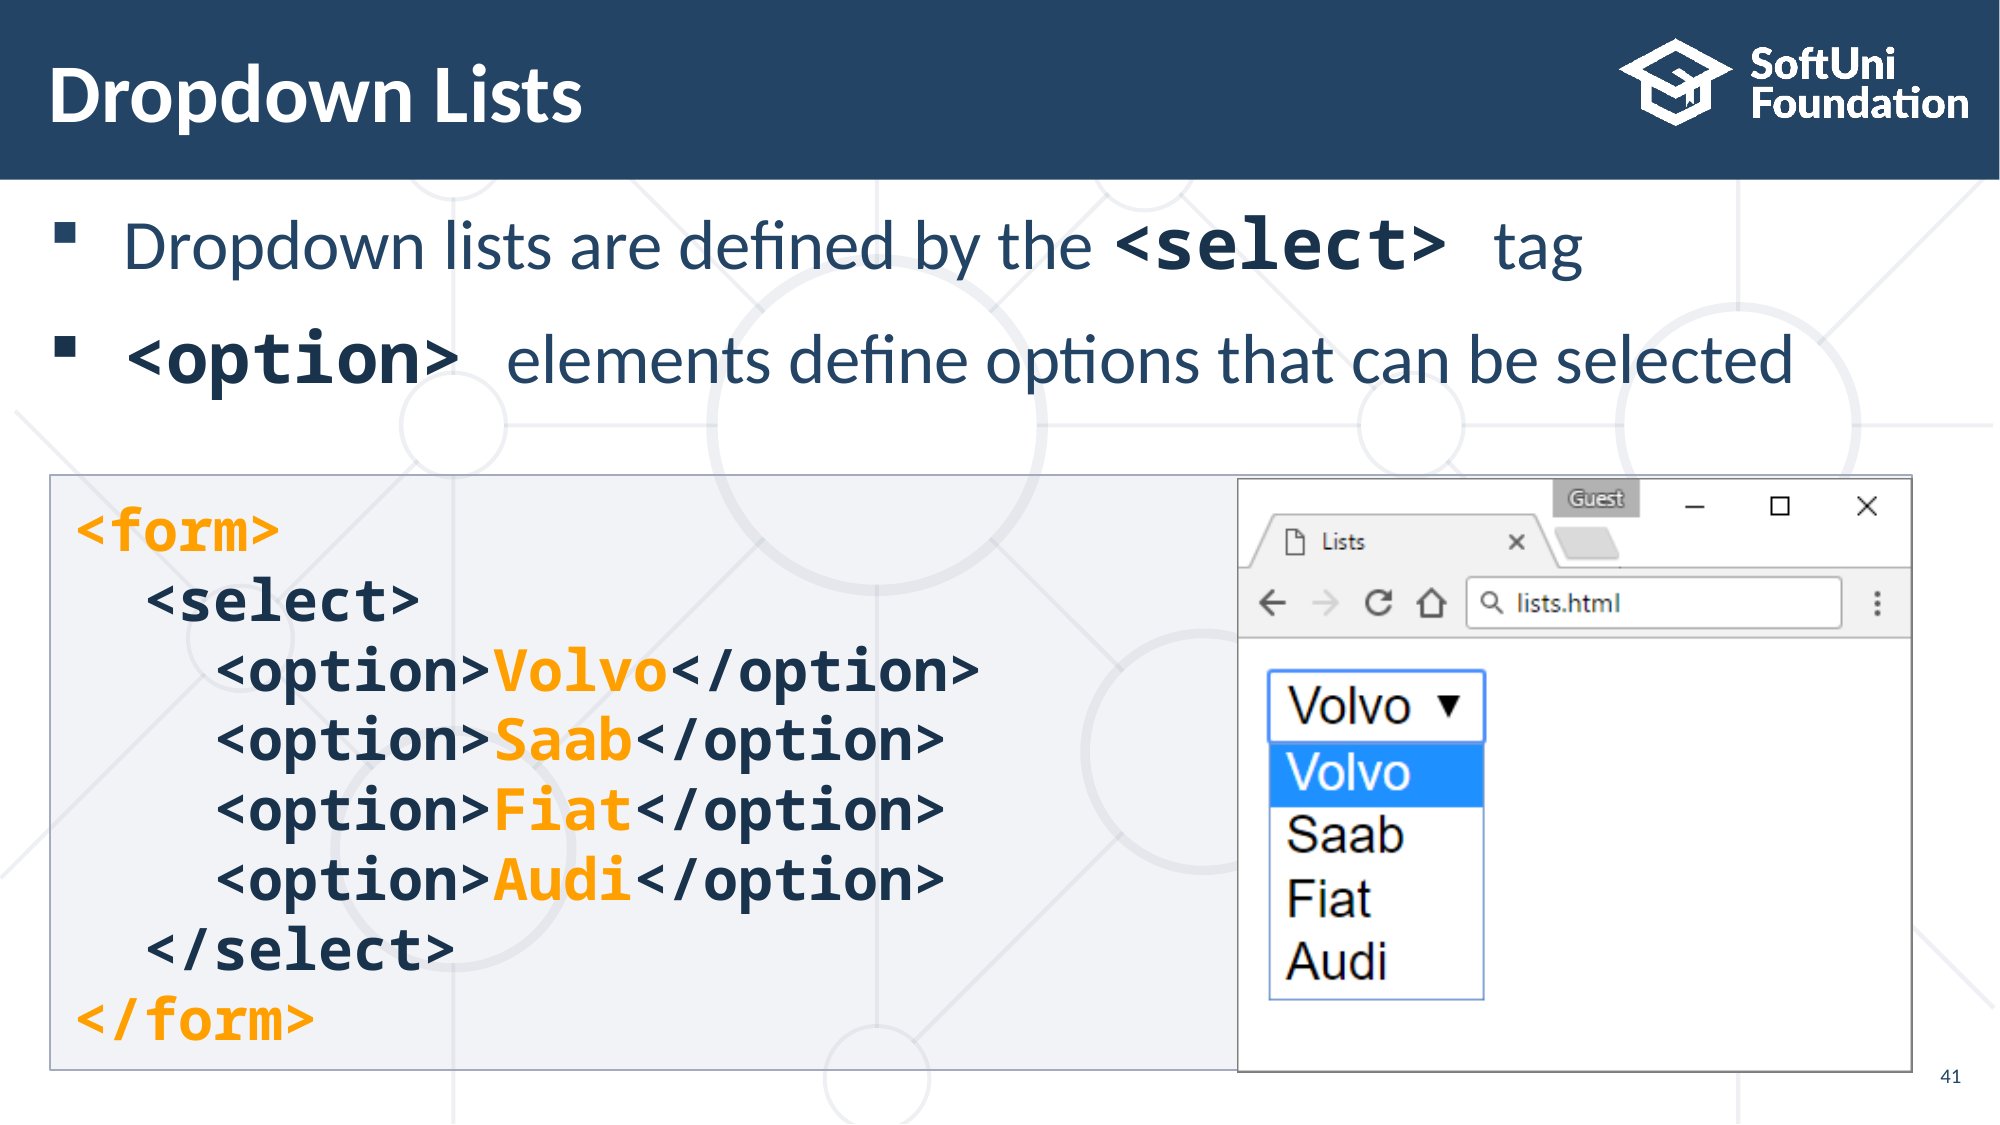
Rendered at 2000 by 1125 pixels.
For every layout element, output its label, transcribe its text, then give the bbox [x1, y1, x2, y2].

picture [1618, 38, 1968, 126]
picture [1236, 478, 1913, 1073]
slide_number 41 [1896, 1049, 1968, 1101]
text_box <form> <select> <option>Volvo</option> <option>Saab</option> <option>Fiat</option> <option>Audi</option> </select> </form> [49, 474, 1913, 1071]
list Dropdown lists are defined by the <select> tag <option> elements define options that can be selected [31, 188, 1968, 475]
title Dropdown Lists [31, 16, 1591, 162]
